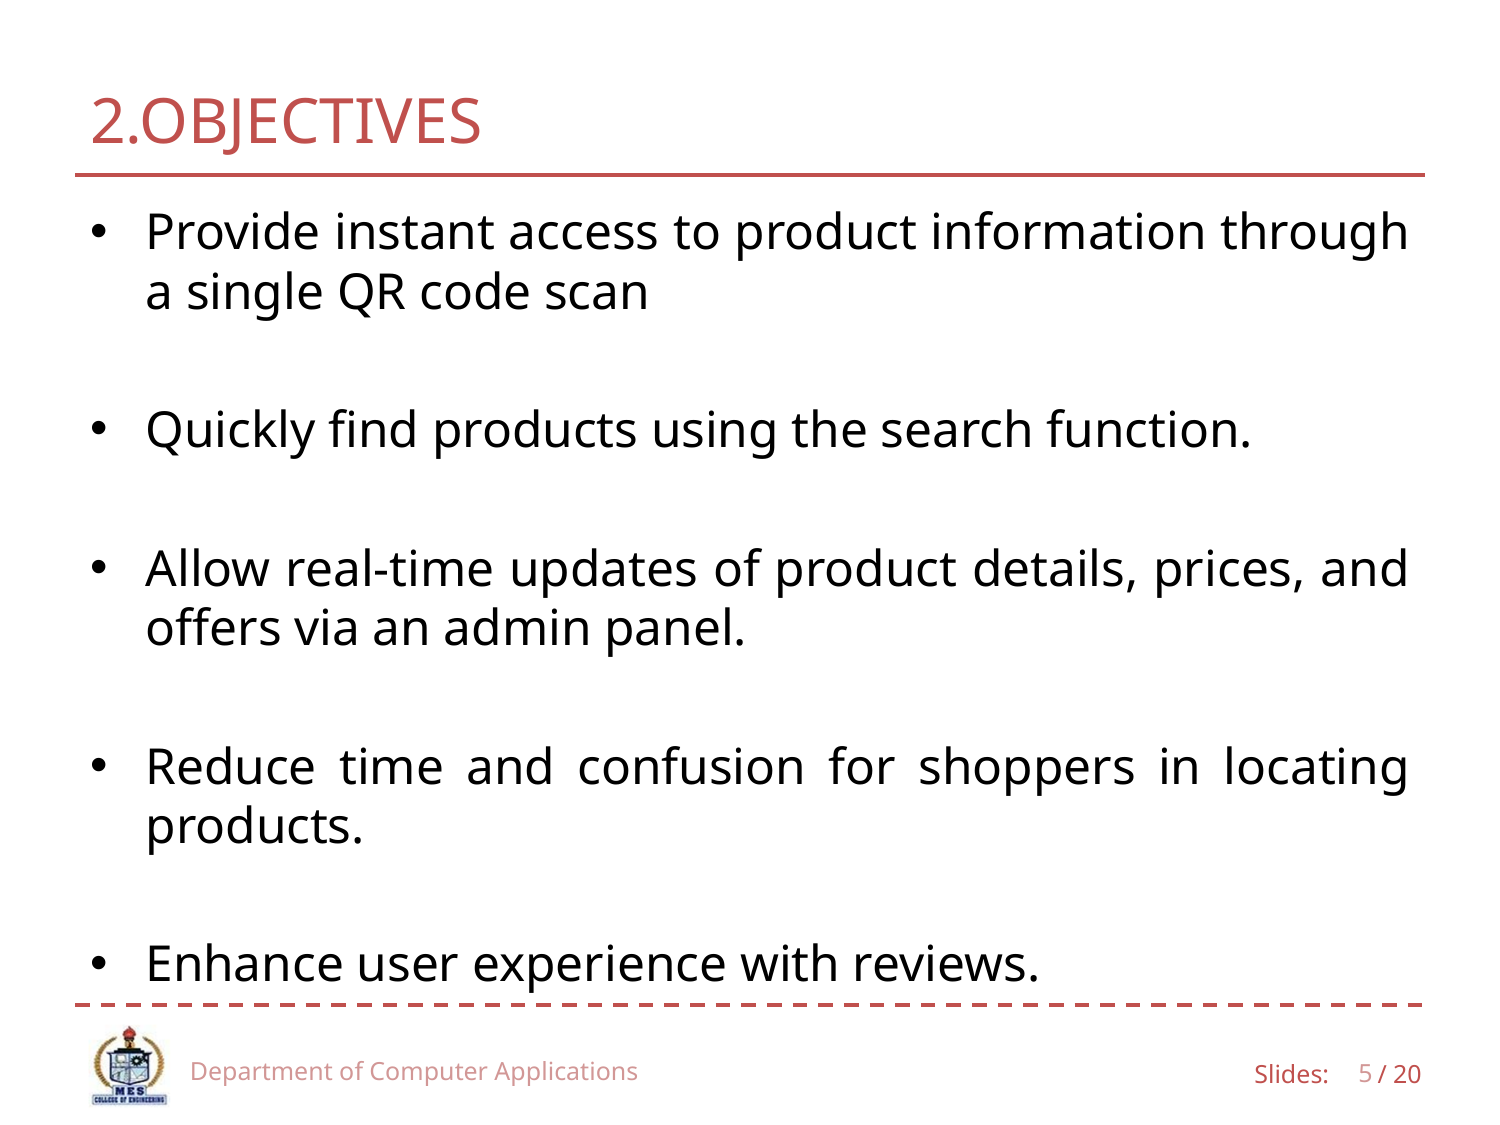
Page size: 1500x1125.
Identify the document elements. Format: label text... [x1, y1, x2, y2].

list Provide instant access to product information through a single QR code scan Quickly find products using the search function. Allow real-time updates of product details, prices, and offers via an admin panel. Reduce time and confusion for shoppers in locating products. Enhance user experience with reviews. [75, 193, 1425, 1005]
footer Department of Computer Applications [174, 1042, 675, 1103]
slide_number 5 [1325, 1044, 1388, 1105]
title 2.OBJECTIVES [73, 48, 1427, 189]
picture [87, 1023, 171, 1109]
